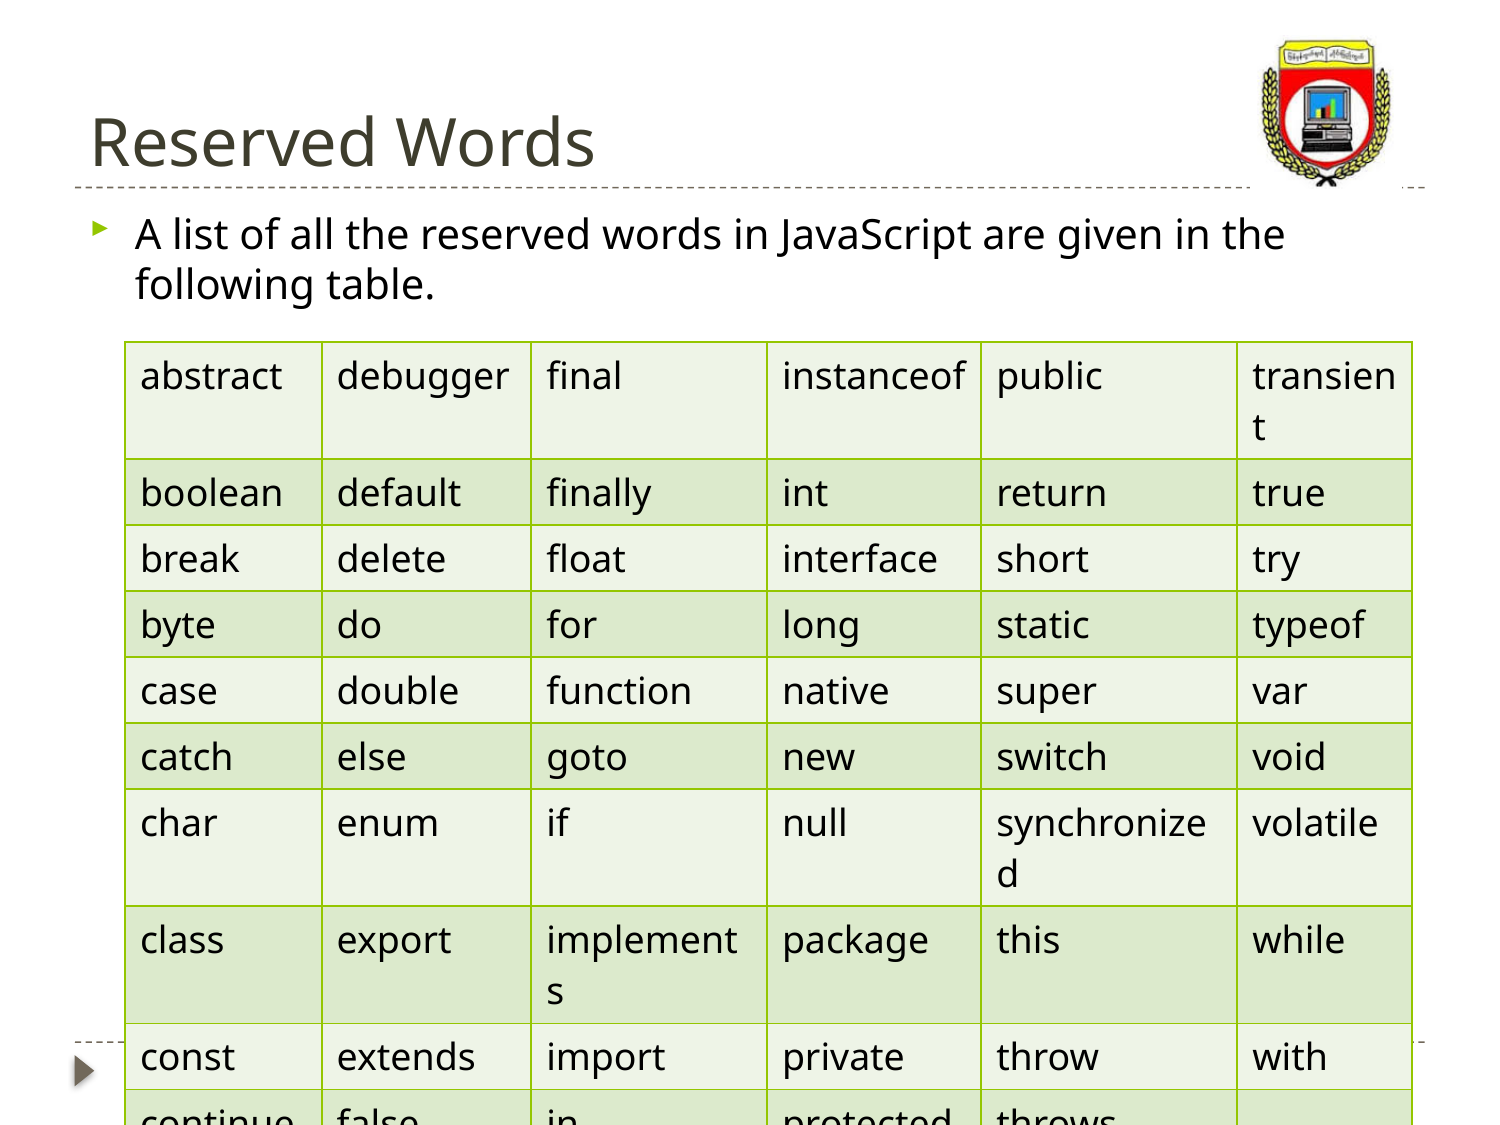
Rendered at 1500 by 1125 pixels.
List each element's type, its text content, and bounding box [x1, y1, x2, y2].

table_cell extends [323, 1024, 530, 1089]
table_cell in [532, 1090, 766, 1125]
table_header instanceof [768, 343, 980, 458]
table_cell implements [532, 907, 766, 1023]
table_cell synchronized [982, 790, 1236, 905]
picture [1250, 31, 1402, 194]
table_cell enum [323, 790, 530, 905]
table_cell else [323, 724, 530, 788]
table_cell default [323, 460, 530, 524]
table_cell continue [126, 1090, 321, 1125]
table_cell class [126, 907, 321, 1023]
table_cell goto [532, 724, 766, 788]
table_cell return [982, 460, 1236, 524]
table_cell if [532, 790, 766, 905]
table_cell case [126, 658, 321, 722]
table_cell super [982, 658, 1236, 722]
table_cell new [768, 724, 980, 788]
list A list of all the reserved words in JavaScript are given in the following table. [75, 200, 1425, 1010]
table_cell interface [768, 526, 980, 590]
table_cell finally [532, 460, 766, 524]
table_cell double [323, 658, 530, 722]
table_cell try [1238, 526, 1411, 590]
table_cell function [532, 658, 766, 722]
table_cell true [1238, 460, 1411, 524]
table_cell byte [126, 592, 321, 656]
table_cell with [1238, 1024, 1411, 1089]
table_cell export [323, 907, 530, 1023]
table_cell import [532, 1024, 766, 1089]
table_cell typeof [1238, 592, 1411, 656]
table_header public [982, 343, 1236, 458]
table_cell [1238, 1090, 1411, 1125]
table_cell short [982, 526, 1236, 590]
table_cell null [768, 790, 980, 905]
title Reserved Words [75, 24, 1138, 188]
table_cell int [768, 460, 980, 524]
table_cell private [768, 1024, 980, 1089]
table_cell do [323, 592, 530, 656]
table_cell false [323, 1090, 530, 1125]
table_cell throw [982, 1024, 1236, 1089]
table_cell break [126, 526, 321, 590]
table_cell catch [126, 724, 321, 788]
table_header transient [1238, 343, 1411, 458]
table_cell package [768, 907, 980, 1023]
table_cell native [768, 658, 980, 722]
table_cell switch [982, 724, 1236, 788]
table_cell delete [323, 526, 530, 590]
table_cell static [982, 592, 1236, 656]
table_header abstract [126, 343, 321, 458]
table_cell protected [768, 1090, 980, 1125]
table_cell char [126, 790, 321, 905]
table_cell for [532, 592, 766, 656]
table_cell throws [982, 1090, 1236, 1125]
table_cell this [982, 907, 1236, 1023]
table_header debugger [323, 343, 530, 458]
table_cell volatile [1238, 790, 1411, 905]
table_cell const [126, 1024, 321, 1089]
table_cell float [532, 526, 766, 590]
table_cell var [1238, 658, 1411, 722]
table_cell boolean [126, 460, 321, 524]
table_header final [532, 343, 766, 458]
table_cell long [768, 592, 980, 656]
table_cell void [1238, 724, 1411, 788]
table_cell while [1238, 907, 1411, 1023]
